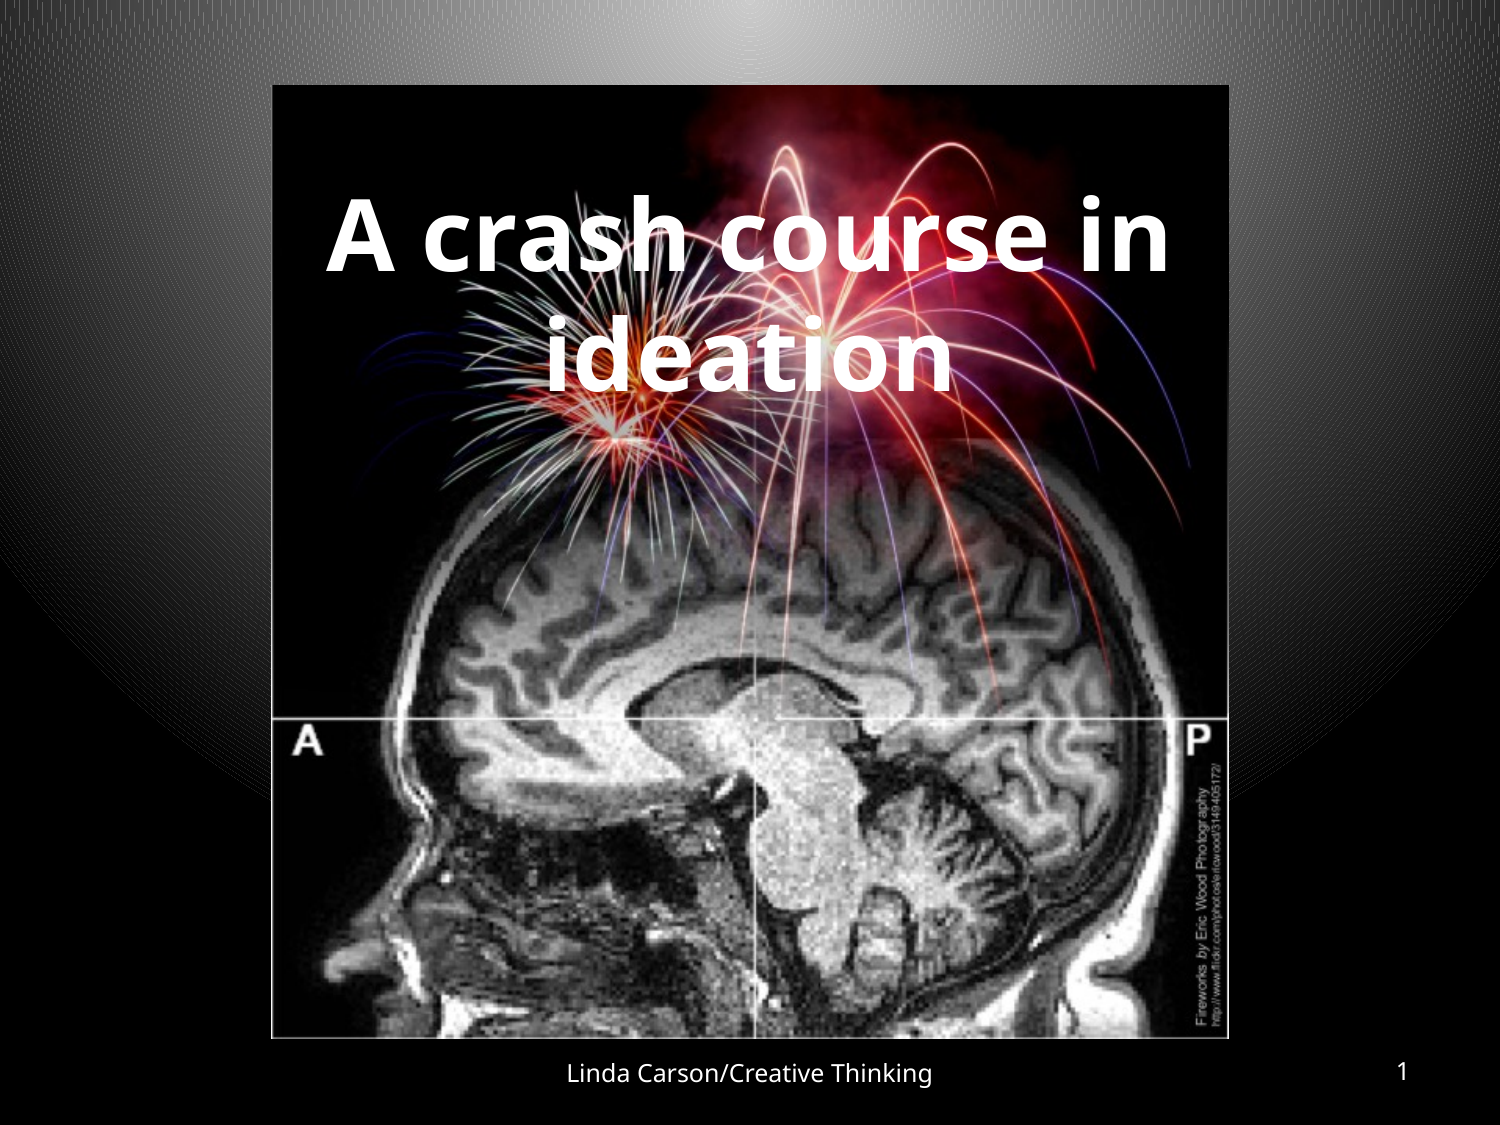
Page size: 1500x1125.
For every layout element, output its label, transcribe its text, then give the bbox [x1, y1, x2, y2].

picture [271, 85, 1230, 1041]
slide_number 1 [1074, 1042, 1425, 1103]
footer Linda Carson/Creative Thinking [512, 1049, 988, 1103]
